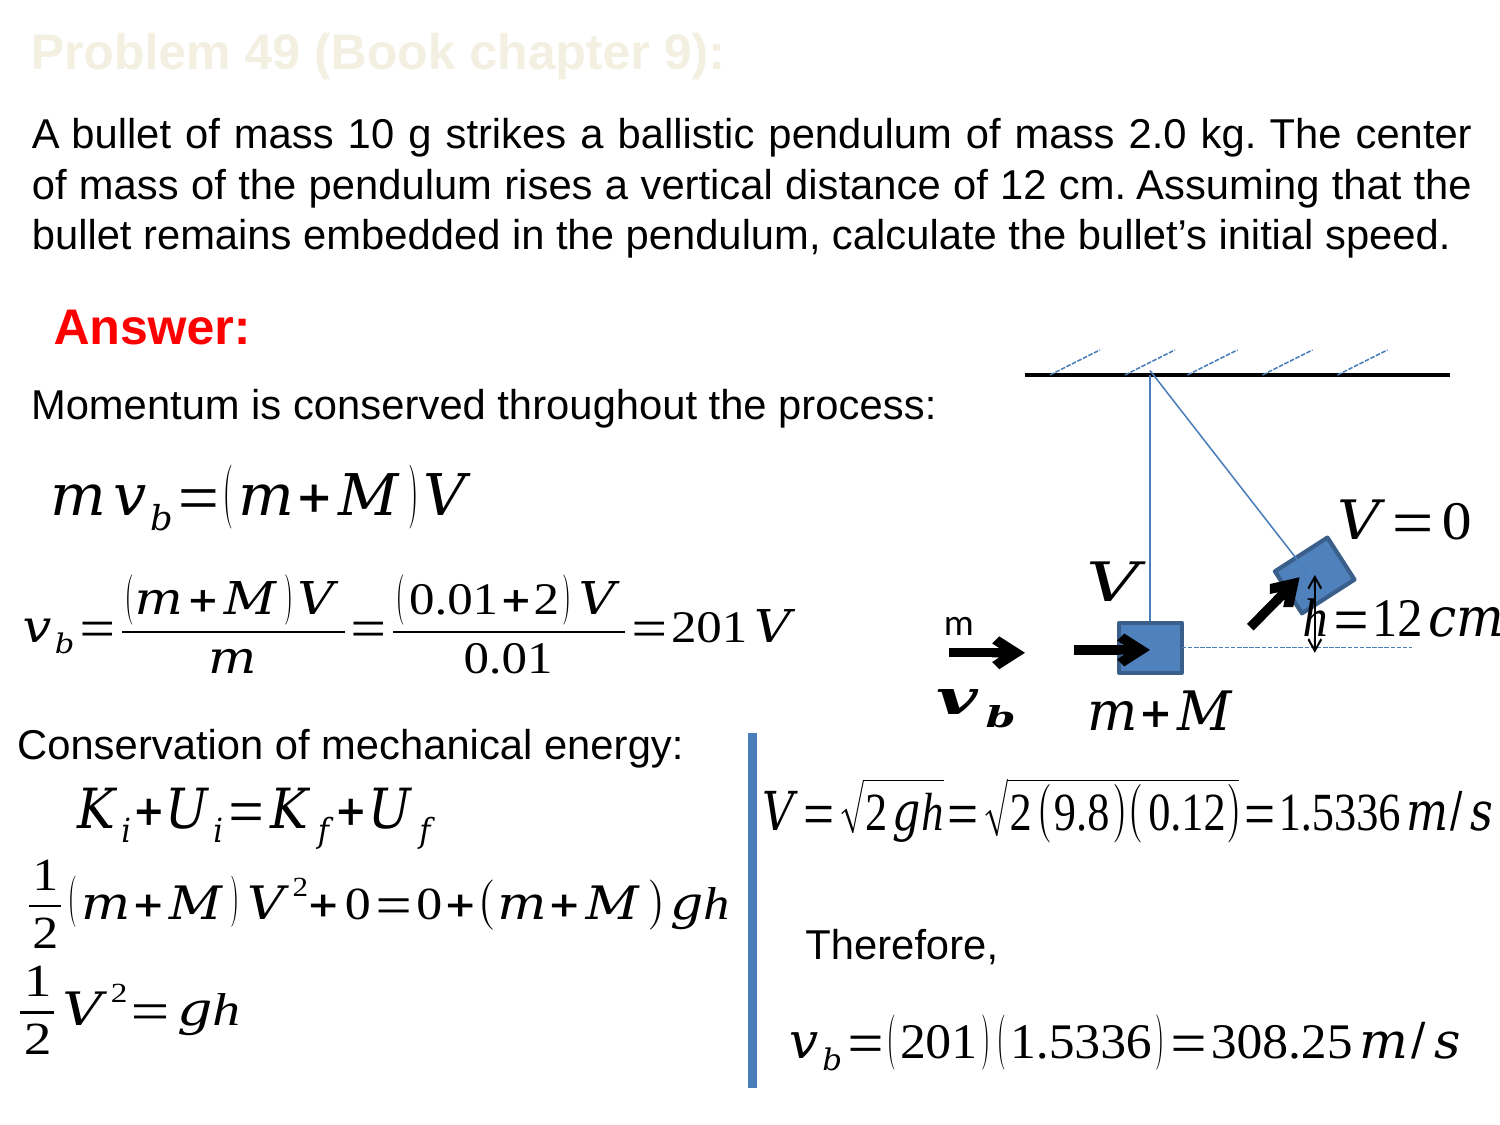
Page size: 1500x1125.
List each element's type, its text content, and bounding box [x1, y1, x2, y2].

text_box A bullet of mass 10 g strikes a ballistic pendulum of mass 2.0 kg. The center of mass of the pendulum rises a vertical distance of 12 cm. Assuming that the bullet remains embedded in the pendulum, calculate the bullet’s initial speed. [17, 99, 1488, 265]
text_box [1305, 584, 1310, 614]
text_box Momentum is conserved throughout the process: [16, 370, 964, 436]
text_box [1262, 349, 1313, 372]
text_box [1187, 349, 1238, 368]
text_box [1124, 349, 1176, 376]
text_box Conservation of mechanical energy: [2, 710, 699, 776]
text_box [1337, 349, 1388, 376]
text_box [1250, 576, 1300, 628]
text_box [1314, 535, 1357, 605]
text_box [1149, 370, 1310, 576]
text_box Therefore, [790, 910, 1014, 976]
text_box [1049, 349, 1101, 376]
text_box Problem 49 (Book chapter 9): [16, 12, 741, 88]
text_box [1117, 621, 1184, 675]
text_box Answer: [38, 286, 266, 362]
text_box m [928, 590, 989, 650]
